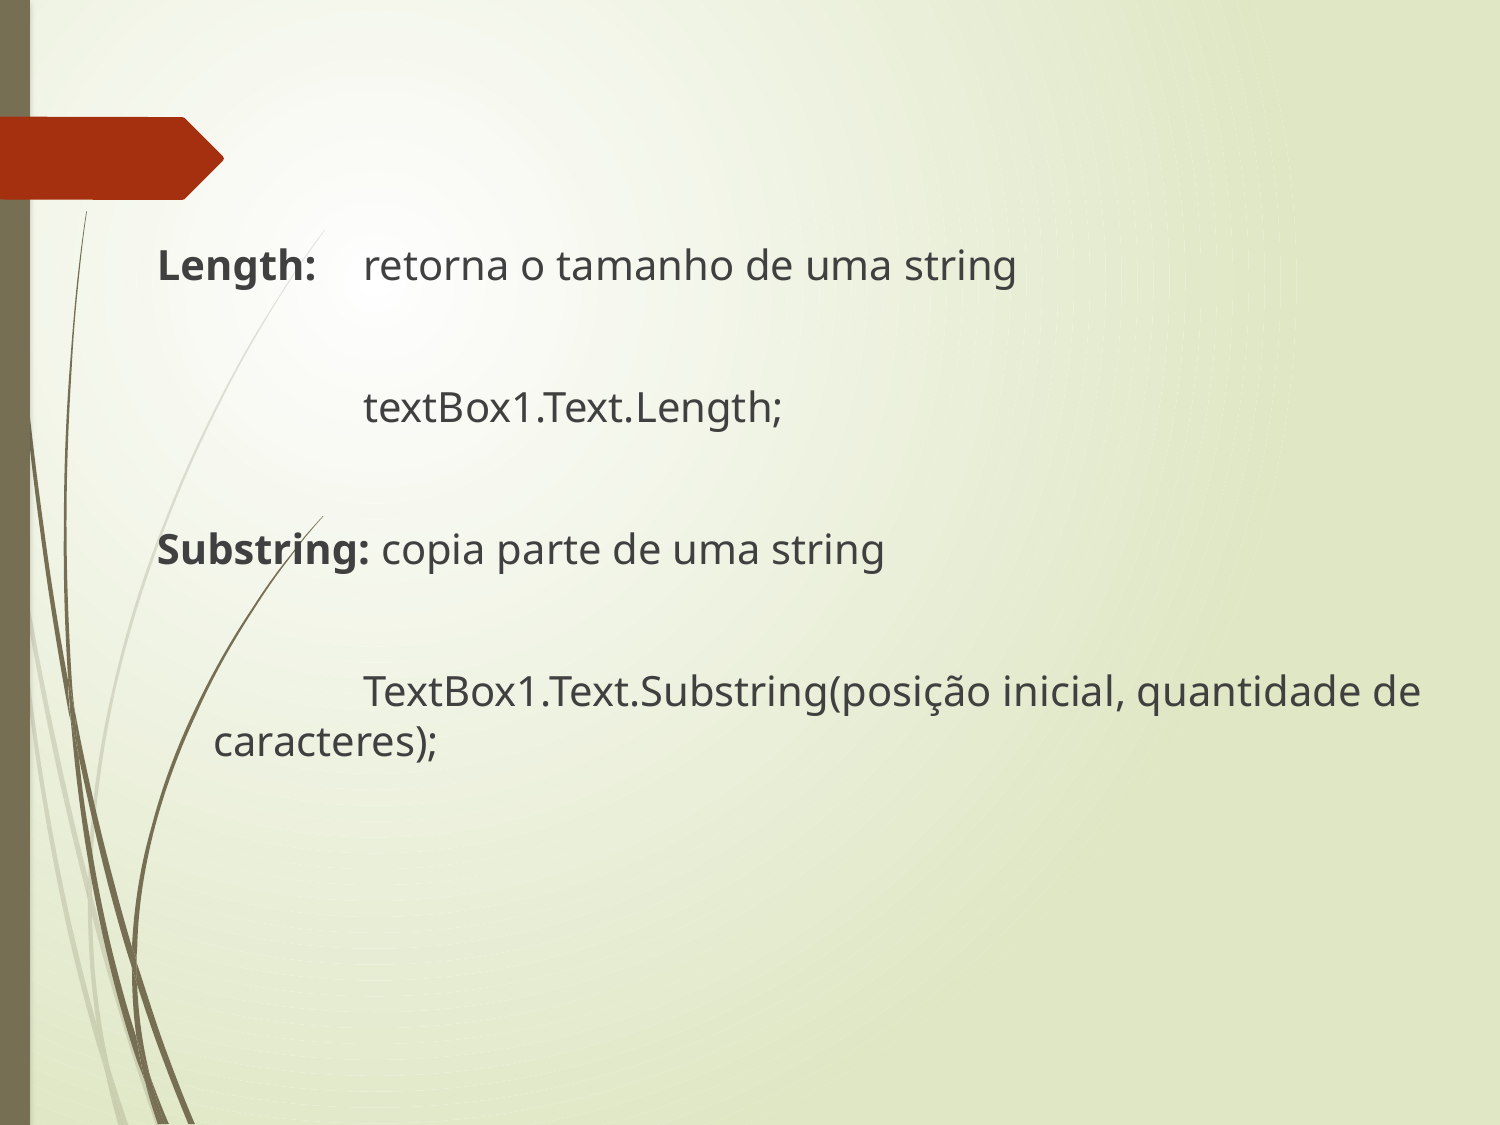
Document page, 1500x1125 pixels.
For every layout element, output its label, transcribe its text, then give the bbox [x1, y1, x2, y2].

list Length: retorna o tamanho de uma string textBox1.Text.Length; Substring: copia parte de uma string TextBox1.Text.Substring(posição inicial, quantidade de caracteres); [141, 231, 1500, 858]
